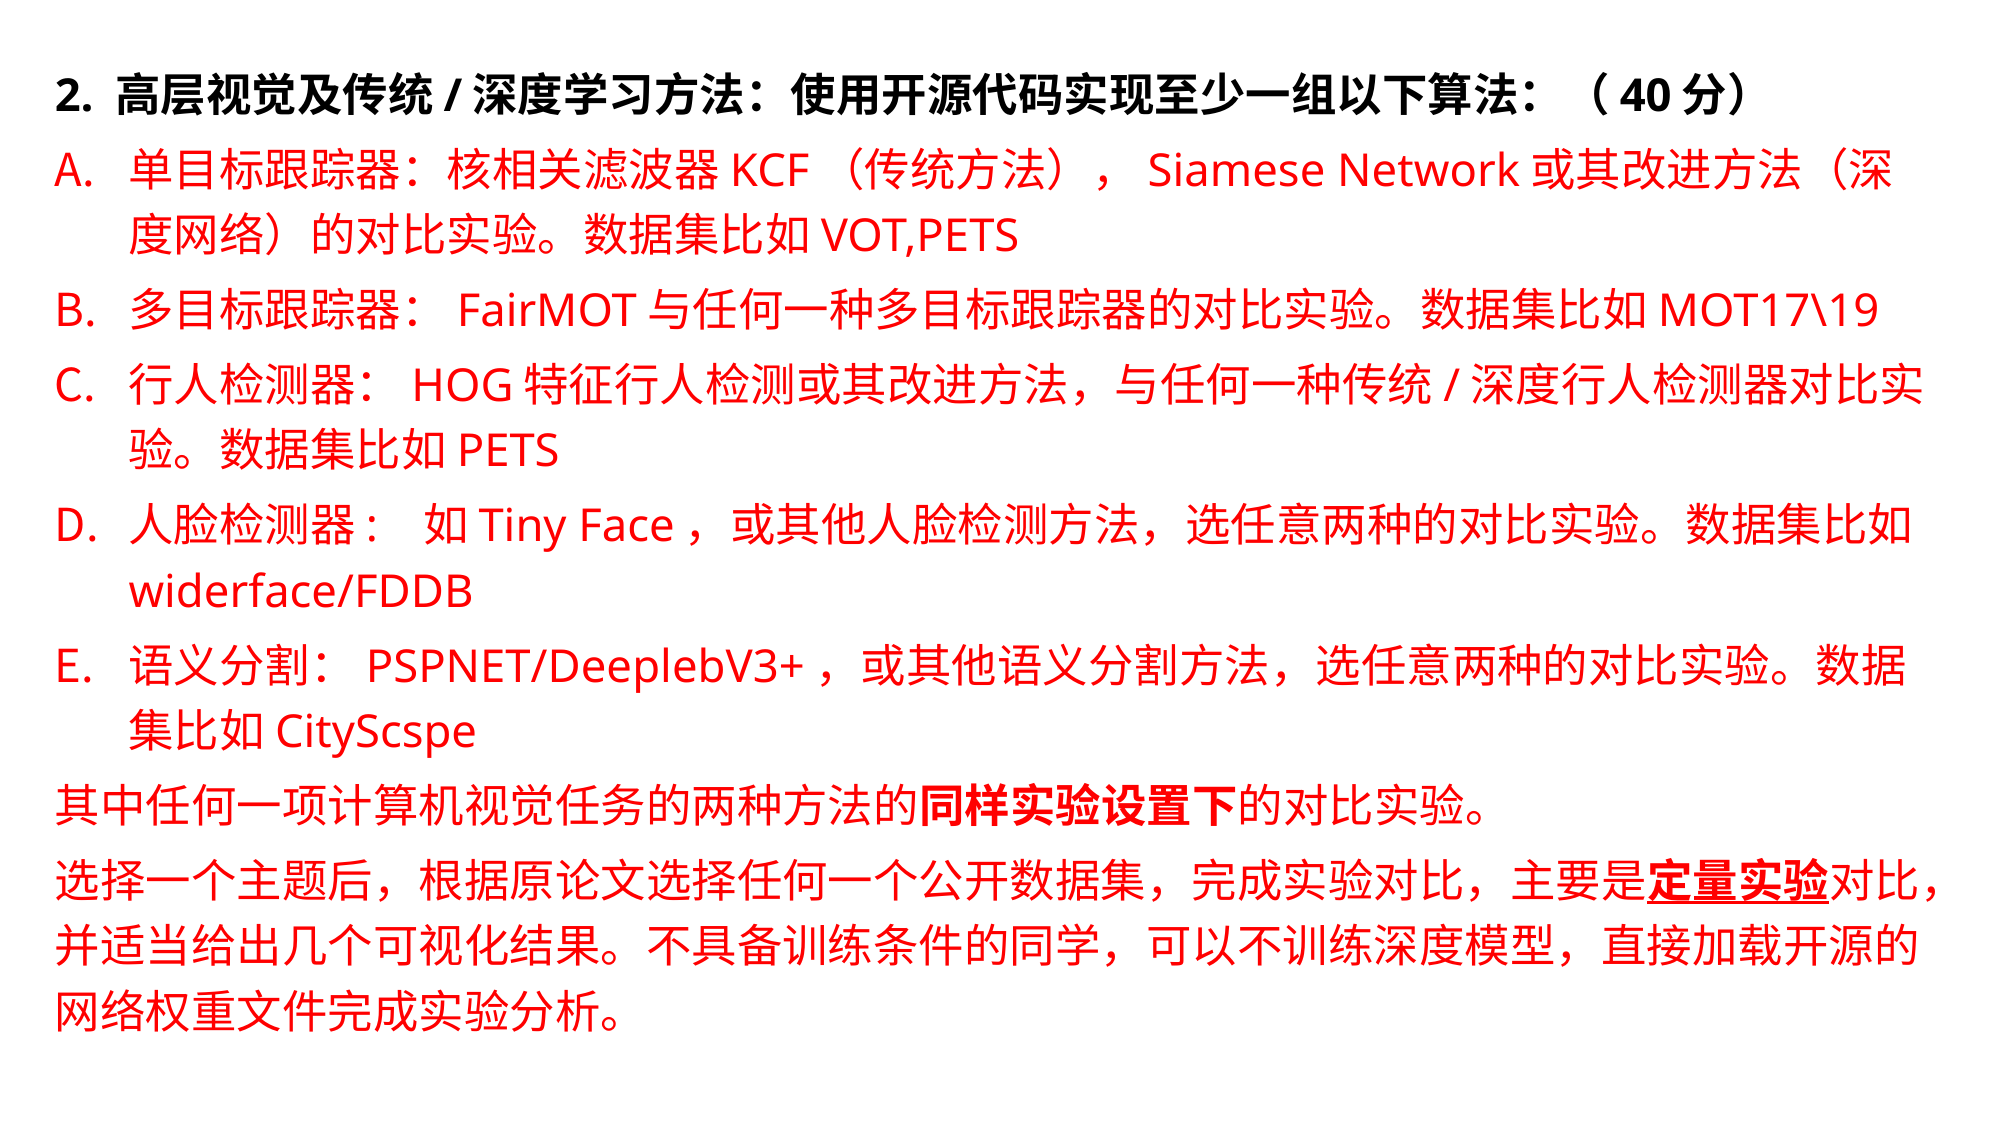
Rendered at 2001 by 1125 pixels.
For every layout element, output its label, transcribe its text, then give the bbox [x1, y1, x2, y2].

list 2. 高层视觉及传统/深度学习方法：使用开源代码实现至少一组以下算法：（40分） 单目标跟踪器：核相关滤波器KCF（传统方法），Siamese Network或其改进方法（深度网络）的对比实验。数据集比如VOT,PETS 多目标跟踪器：FairMOT与任何一种多目标跟踪器的对比实验。数据集比如MOT17\19 行人检测器：HOG特征行人检测或其改进方法，与任何一种传统/深度行人检测器对比实验。数据集比如PETS 人脸检测器: 如Tiny Face，或其他人脸检测方法，选任意两种的对比实验。数据集比如widerface/FDDB 语义分割：PSPNET/DeeplebV3+，或其他语义分割方法，选任意两种的对比实验。数据集比如CityScspe 其中任何一项计算机视觉任务的两种方法的同样实验设置下的对比实验。 选择一个主题后，根据原论文选择任何一个公开数据集，完成实验对比，主要是定量实验对比，并适当给出几个可视化结果。不具备训练条件的同学，可以不训练深度模型，直接加载开源的网络权重文件完成实验分析。 [39, 47, 1949, 1057]
